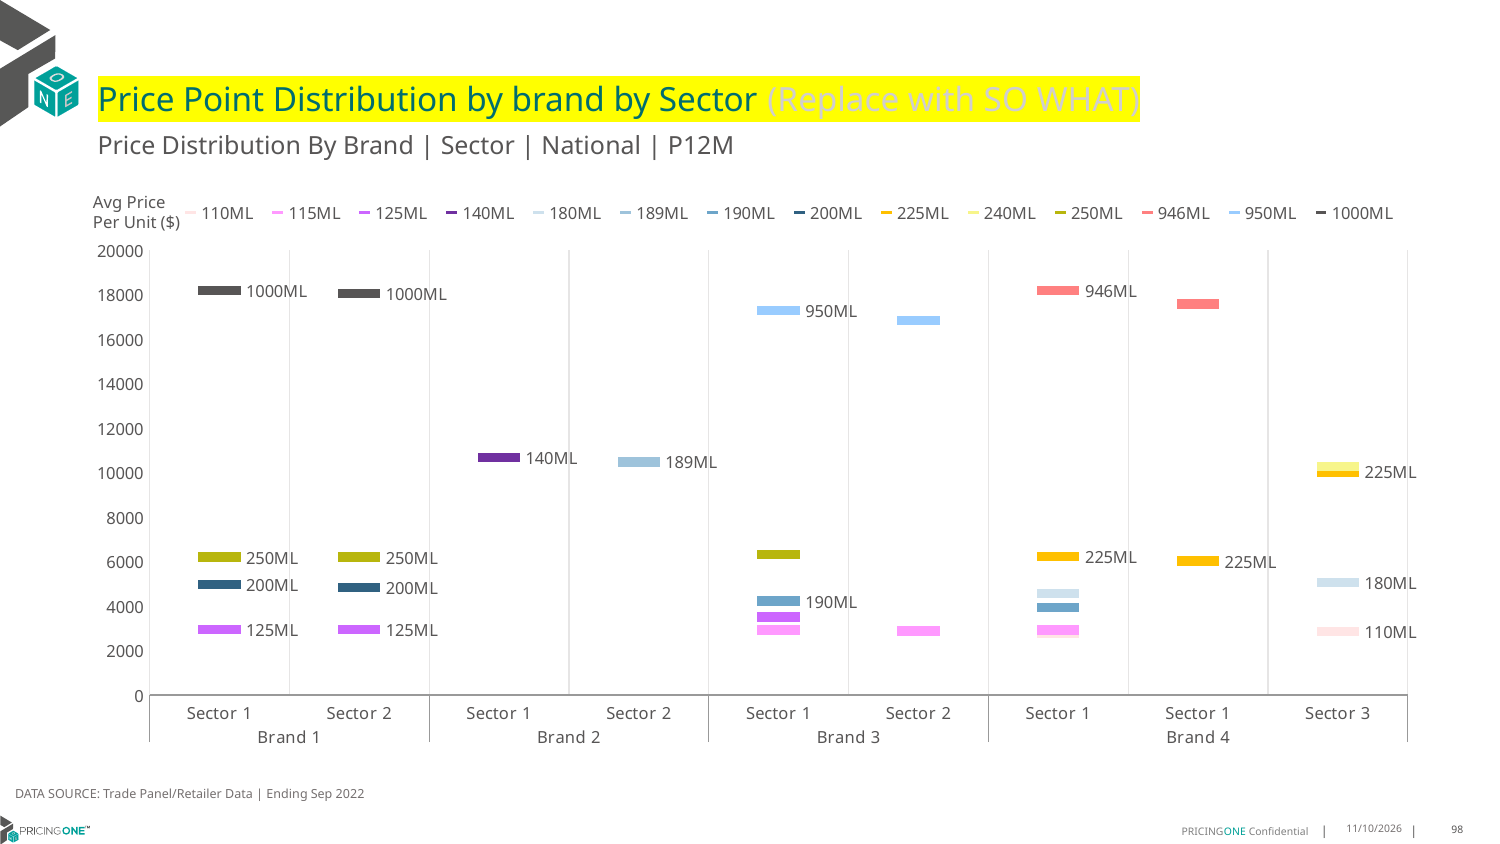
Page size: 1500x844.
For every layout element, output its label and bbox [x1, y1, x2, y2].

list [82, 127, 1418, 186]
list [0, 776, 750, 814]
slide_number [1325, 815, 1479, 844]
title [82, 0, 1418, 127]
chart [88, 185, 1418, 776]
